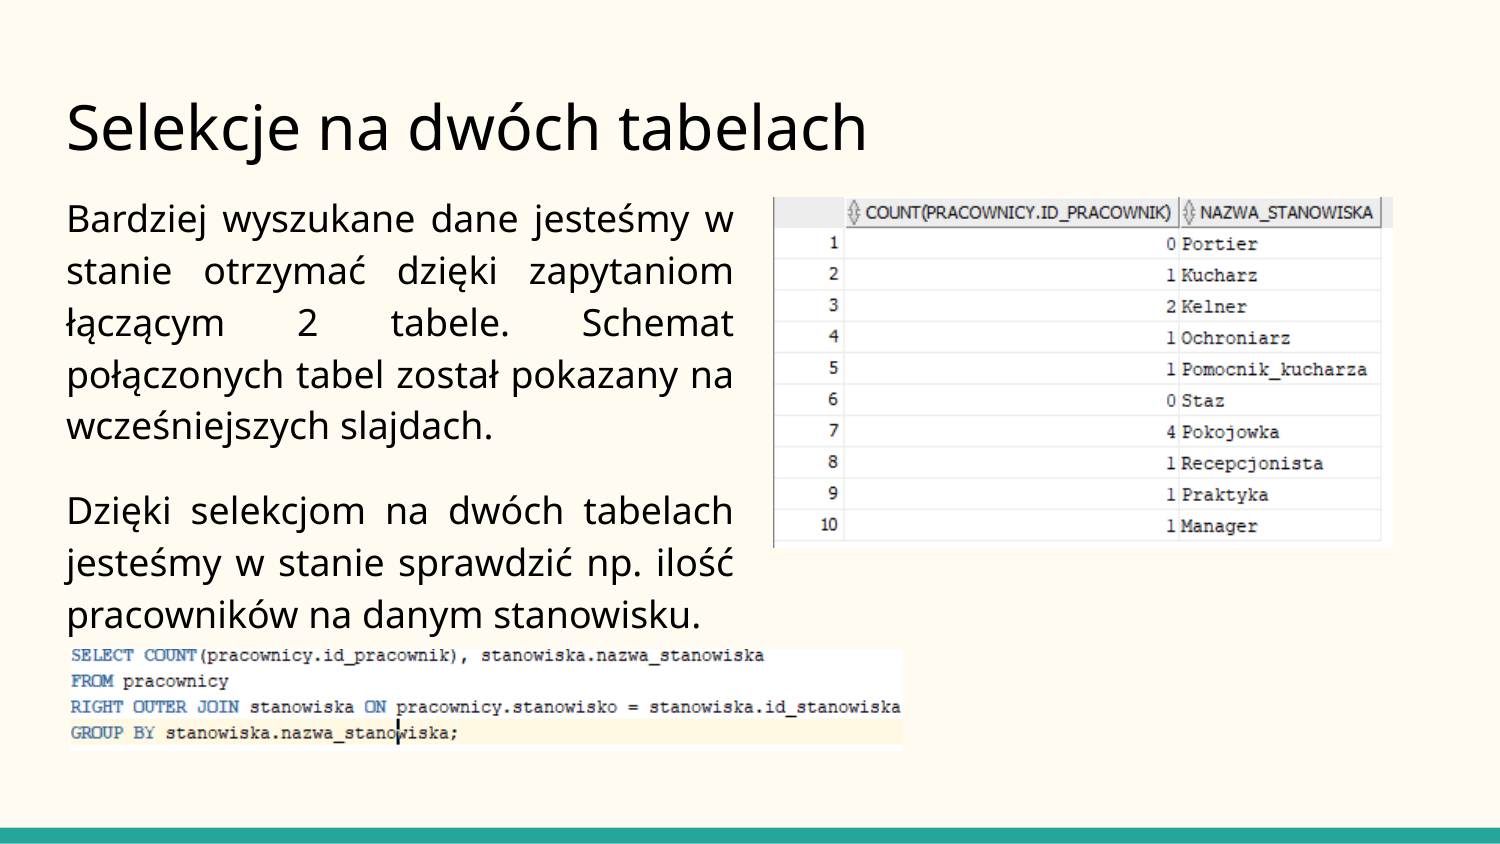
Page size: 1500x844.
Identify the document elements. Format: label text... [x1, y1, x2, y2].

list Bardziej wyszukane dane jesteśmy w stanie otrzymać dzięki zapytaniom łączącym 2 tabele. Schemat połączonych tabel został pokazany na wcześniejszych slajdach. Dzięki selekcjom na dwóch tabelach jesteśmy w stanie sprawdzić np. ilość pracowników na danym stanowisku. [51, 173, 750, 638]
picture [773, 197, 1393, 548]
picture [70, 649, 904, 751]
title Selekcje na dwóch tabelach [51, 72, 1449, 174]
